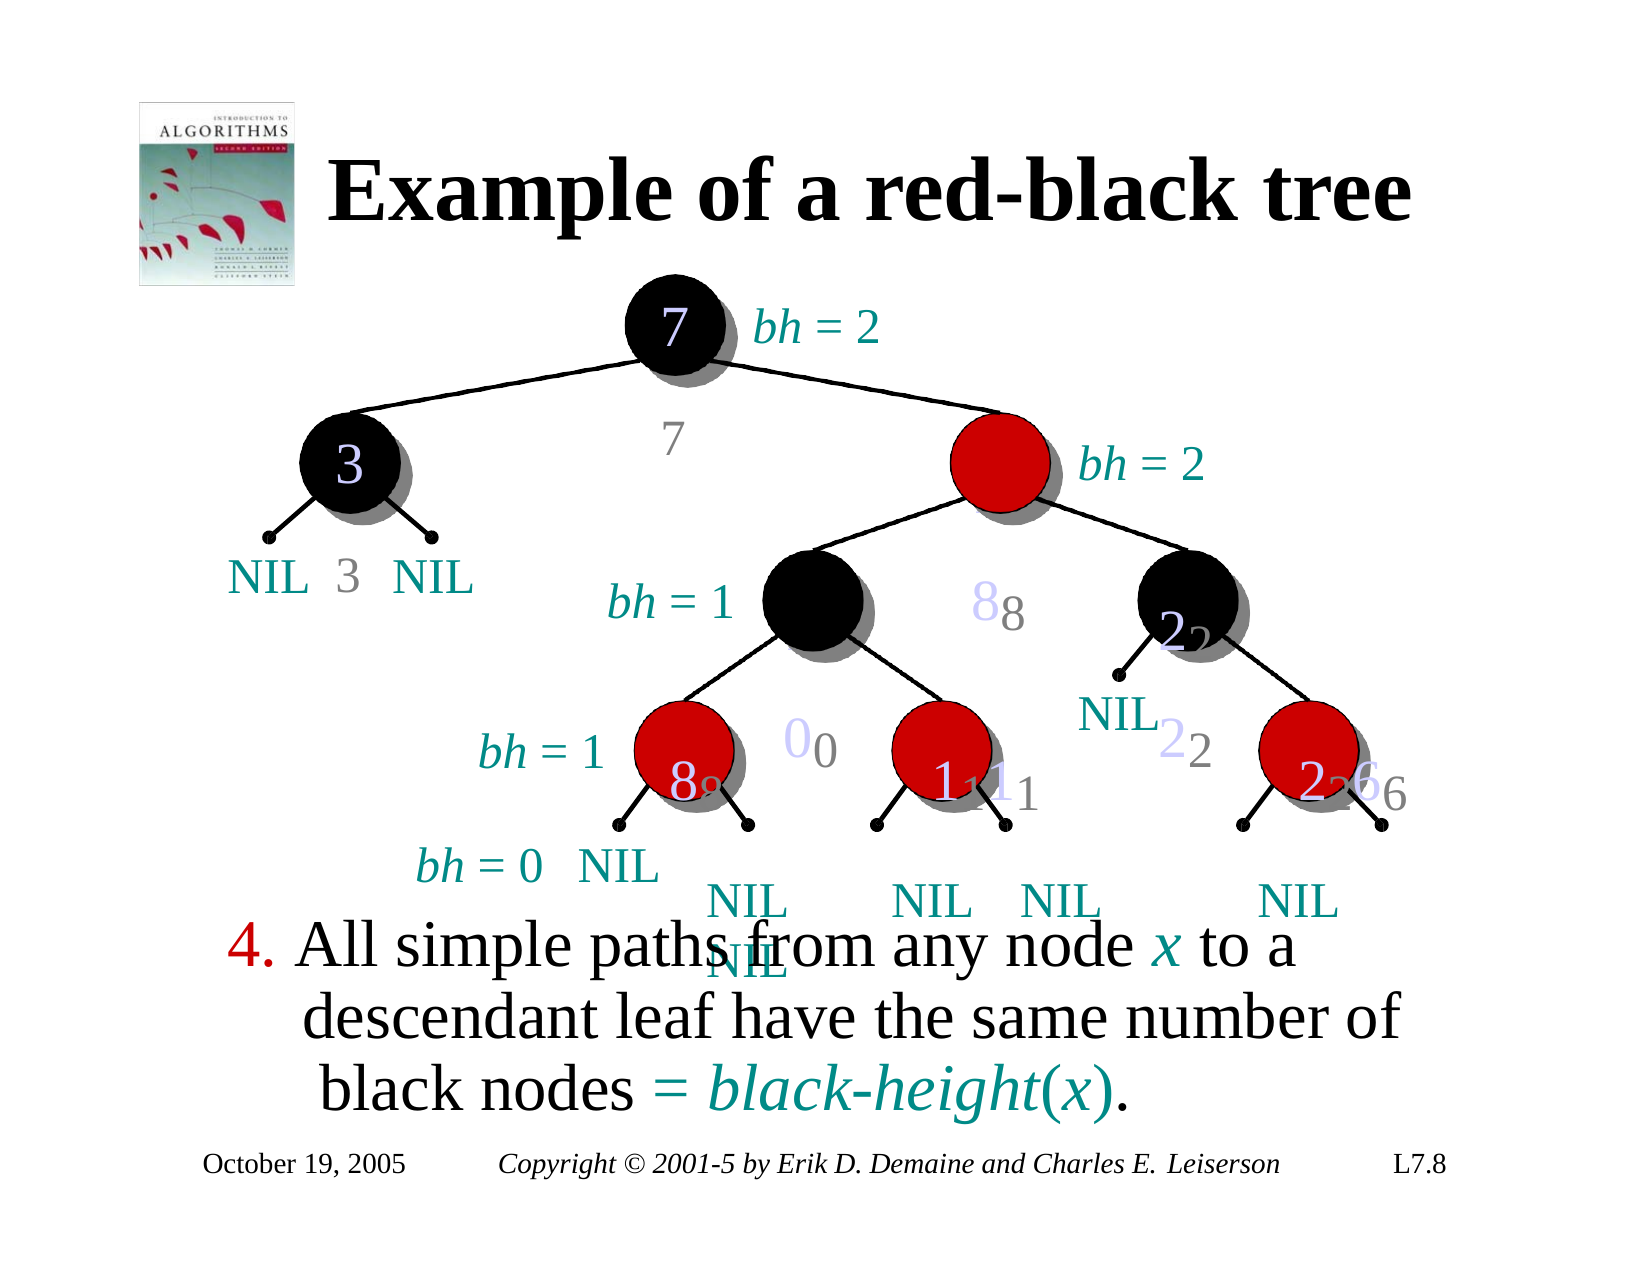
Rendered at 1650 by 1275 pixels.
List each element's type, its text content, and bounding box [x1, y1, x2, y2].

text_box [1112, 633, 1154, 678]
text_box [299, 274, 1371, 813]
text_box 2222 [1152, 561, 1236, 711]
text_box bh = 2 [1075, 428, 1208, 491]
text_box NIL NIL [225, 541, 476, 604]
text_box 77 [654, 286, 709, 466]
picture [139, 102, 295, 286]
text_box bh = 1 bh = 0 NIL [412, 716, 650, 893]
text_box [262, 496, 317, 541]
text_box bh = 1 [604, 566, 737, 629]
text_box 88 1111 2266 NIL NIL NIL NIL NIL [650, 711, 1432, 988]
text_box [383, 496, 439, 541]
text_box 4. All simple paths from any node x to a descendant leaf have the same number of black nodes = black-height(x). [225, 896, 1406, 1124]
text_box bh = 2 [750, 291, 883, 354]
text_box 33 [329, 423, 384, 541]
text_box L7.8 [1391, 1142, 1450, 1179]
title Example of a red-black tree [325, 126, 1420, 342]
text_box NIL [1075, 678, 1163, 711]
text_box October 19, 2005 Copyright © 2001-5 by Erik D. Demaine and Charles E. Leiserson [200, 1142, 1281, 1179]
